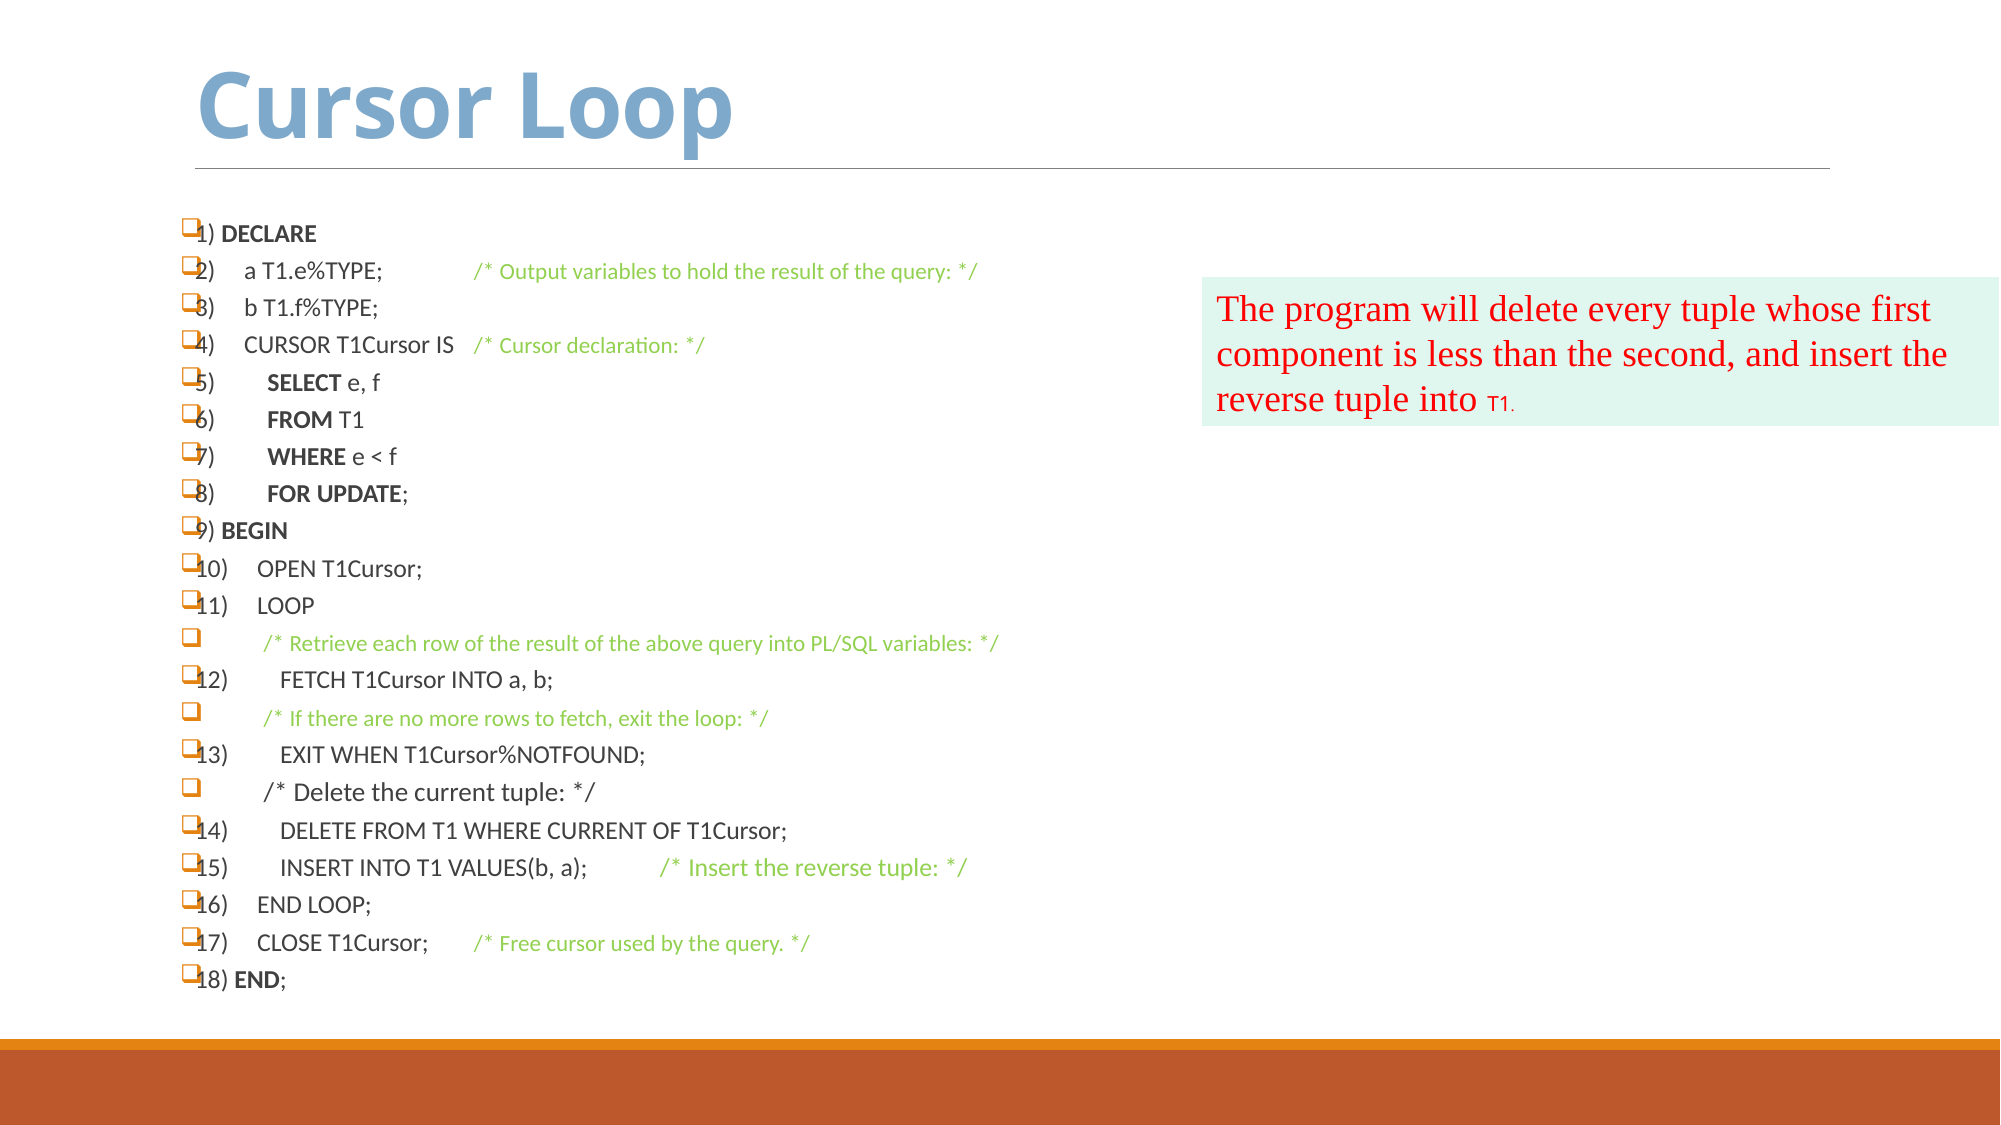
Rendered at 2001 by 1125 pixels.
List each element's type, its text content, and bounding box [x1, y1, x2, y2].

text_box The program will delete every tuple whose first component is less than the second, and insert the reverse tuple into T1. [1208, 276, 2000, 427]
title Cursor Loop [180, 16, 1830, 165]
list 1) DECLARE 2) a T1.e%TYPE; /* Output variables to hold the result of the query: */ 3) b T1.f%TYPE; 4) CURSOR T1Cursor IS /* Cursor declaration: */ 5) SELECT e, f 6) FROM T1 7) WHERE e < f 8) FOR UPDATE; 9) BEGIN 10) OPEN T1Cursor; 11) LOOP /* Retrieve each row of the result of the above query into PL/SQL variables: */ 12) FETCH T1Cursor INTO a, b; /* If there are no more rows to fetch, exit the loop: */ 13) EXIT WHEN T1Cursor%NOTFOUND; /* Delete the current tuple: */ 14) DELETE FROM T1 WHERE CURRENT OF T1Cursor; 15) INSERT INTO T1 VALUES(b, a); /* Insert the reverse tuple: */ 16) END LOOP; 17) CLOSE T1Cursor; /* Free cursor used by the query. */ 18) END; [180, 202, 1208, 1007]
